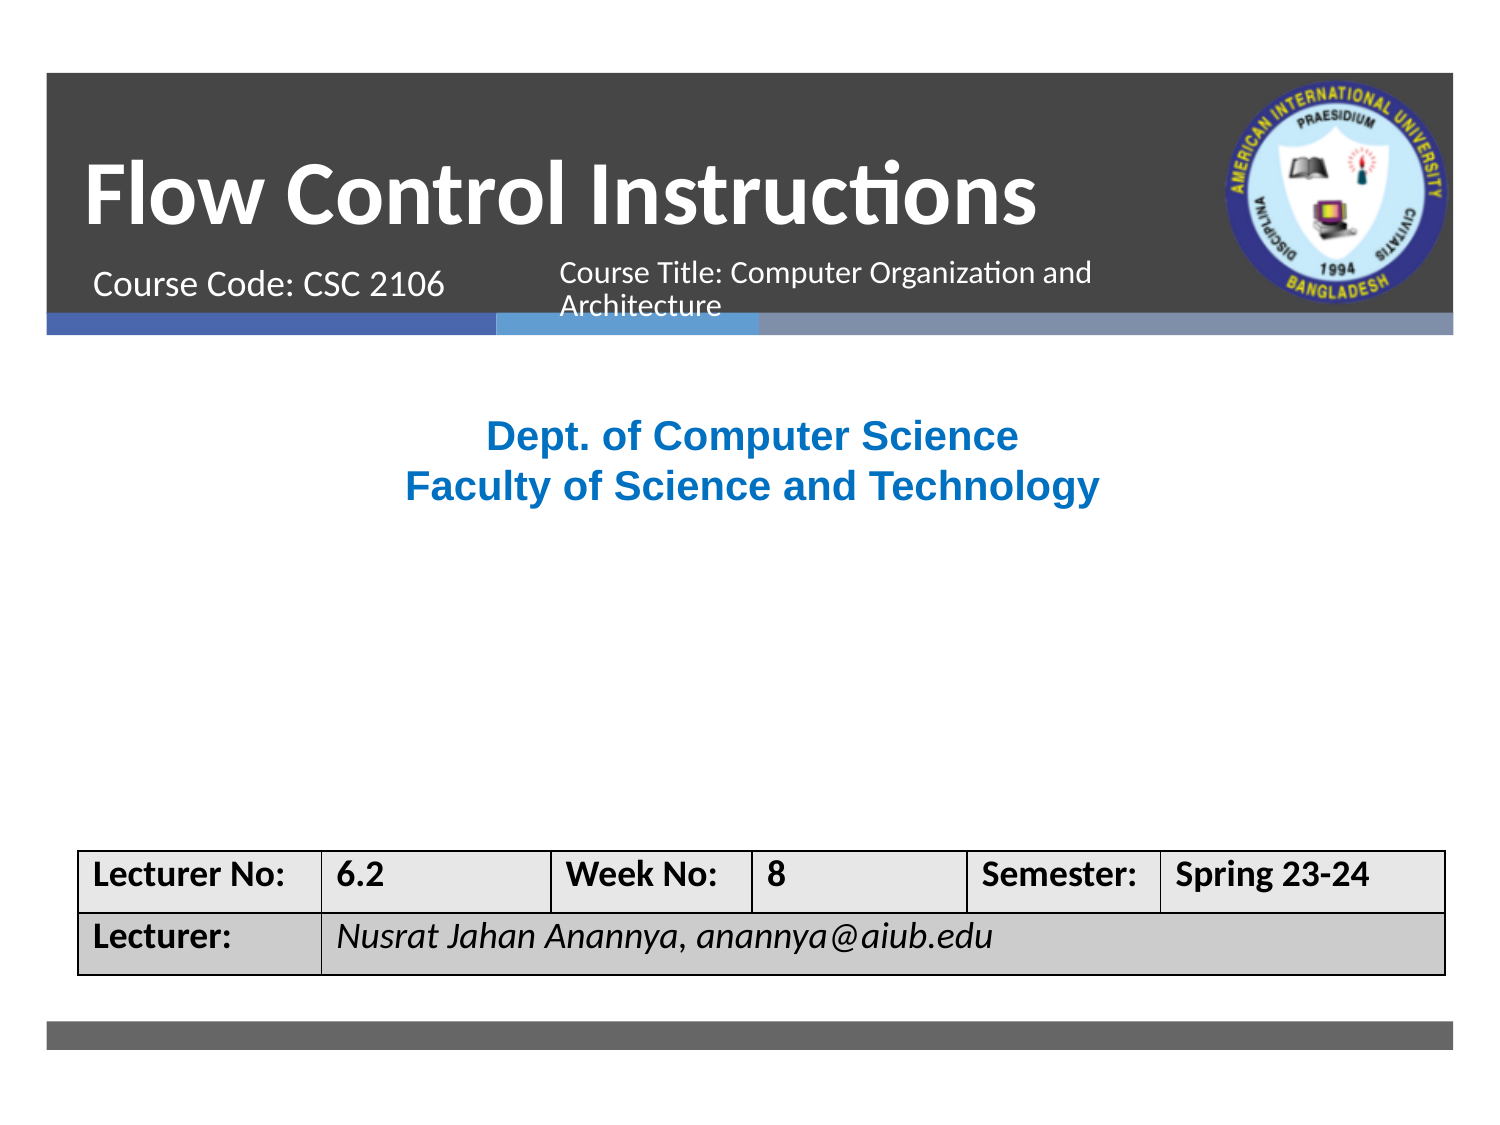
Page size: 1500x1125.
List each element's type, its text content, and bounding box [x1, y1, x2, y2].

table_cell Nusrat Jahan Anannya, anannya@aiub.edu [322, 914, 1444, 974]
title Flow Control Instructions [69, 73, 1351, 253]
table_cell Lecturer: [79, 914, 321, 974]
picture [1266, 75, 1454, 310]
table_header 8 [753, 852, 966, 912]
table_header Semester: [968, 852, 1160, 912]
table_header Week No: [552, 852, 751, 912]
text_box Dept. of Computer Science Faculty of Science and Technology [12, 401, 1493, 517]
subtitle Course Code: CSC 2106 [78, 251, 536, 331]
text_box Course Title: Computer Organization and Architecture [544, 252, 1266, 332]
table_header 6.2 [322, 852, 550, 912]
table_header Lecturer No: [79, 852, 321, 912]
table_header Spring 23-24 [1161, 852, 1444, 912]
